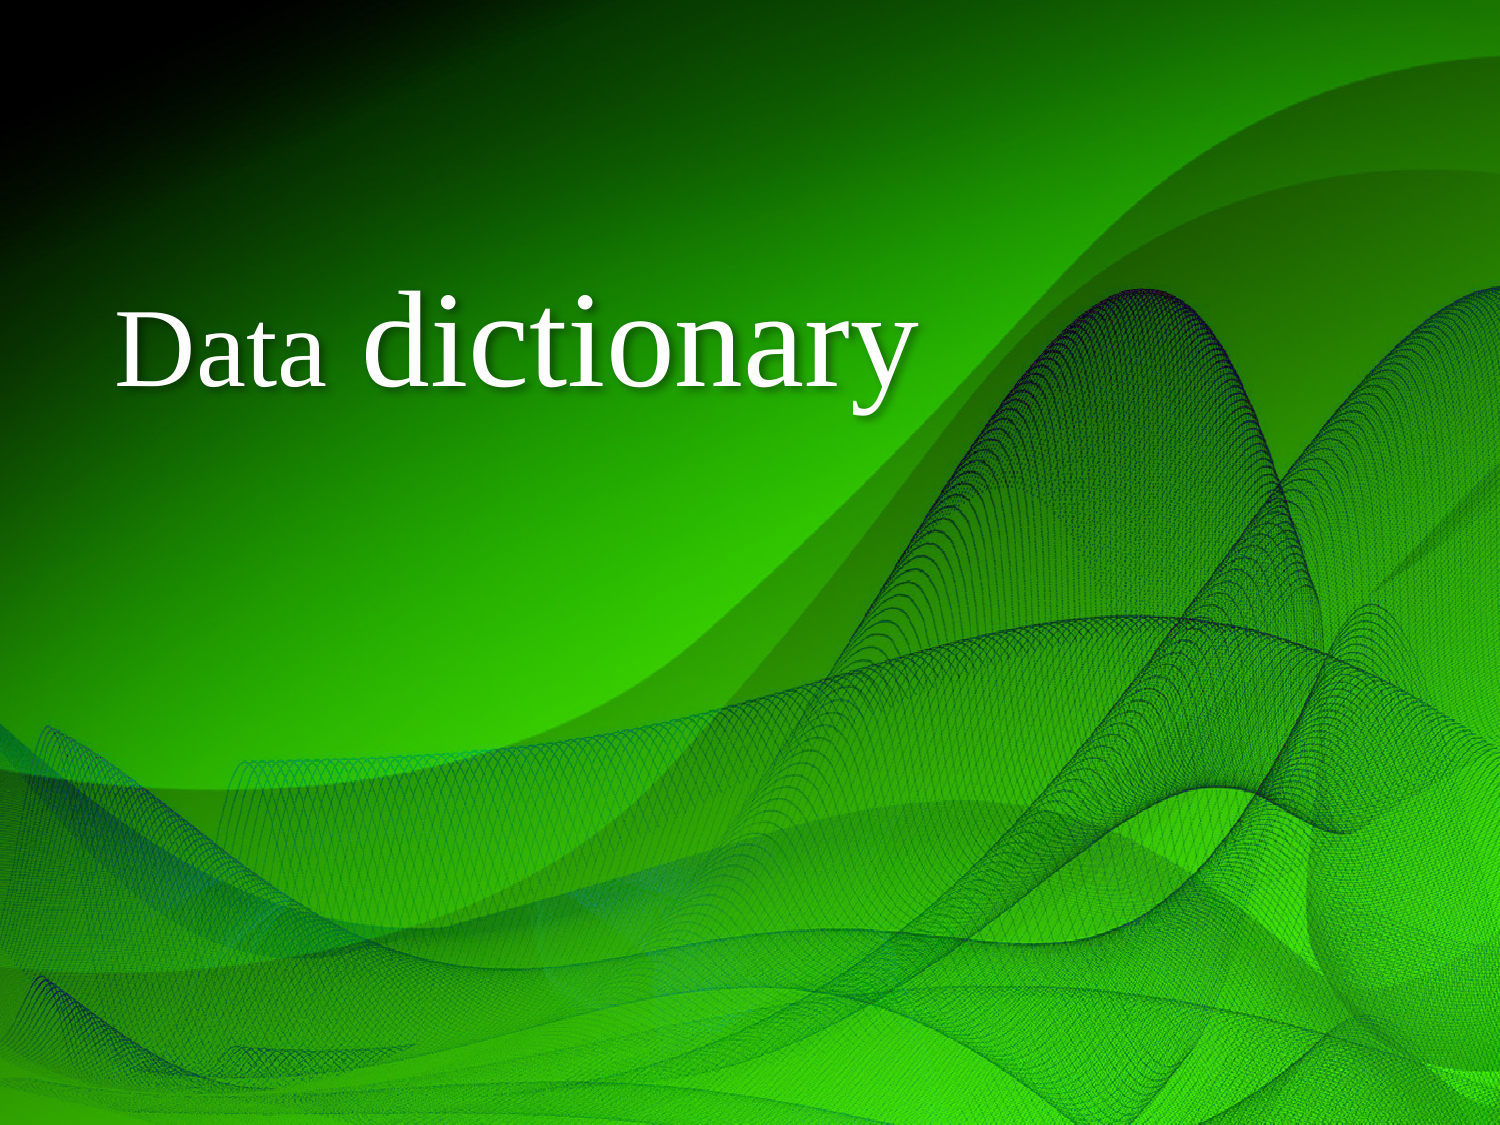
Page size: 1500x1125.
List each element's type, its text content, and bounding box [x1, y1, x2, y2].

picture [0, 0, 1500, 1125]
title Data dictionary [99, 224, 1488, 438]
